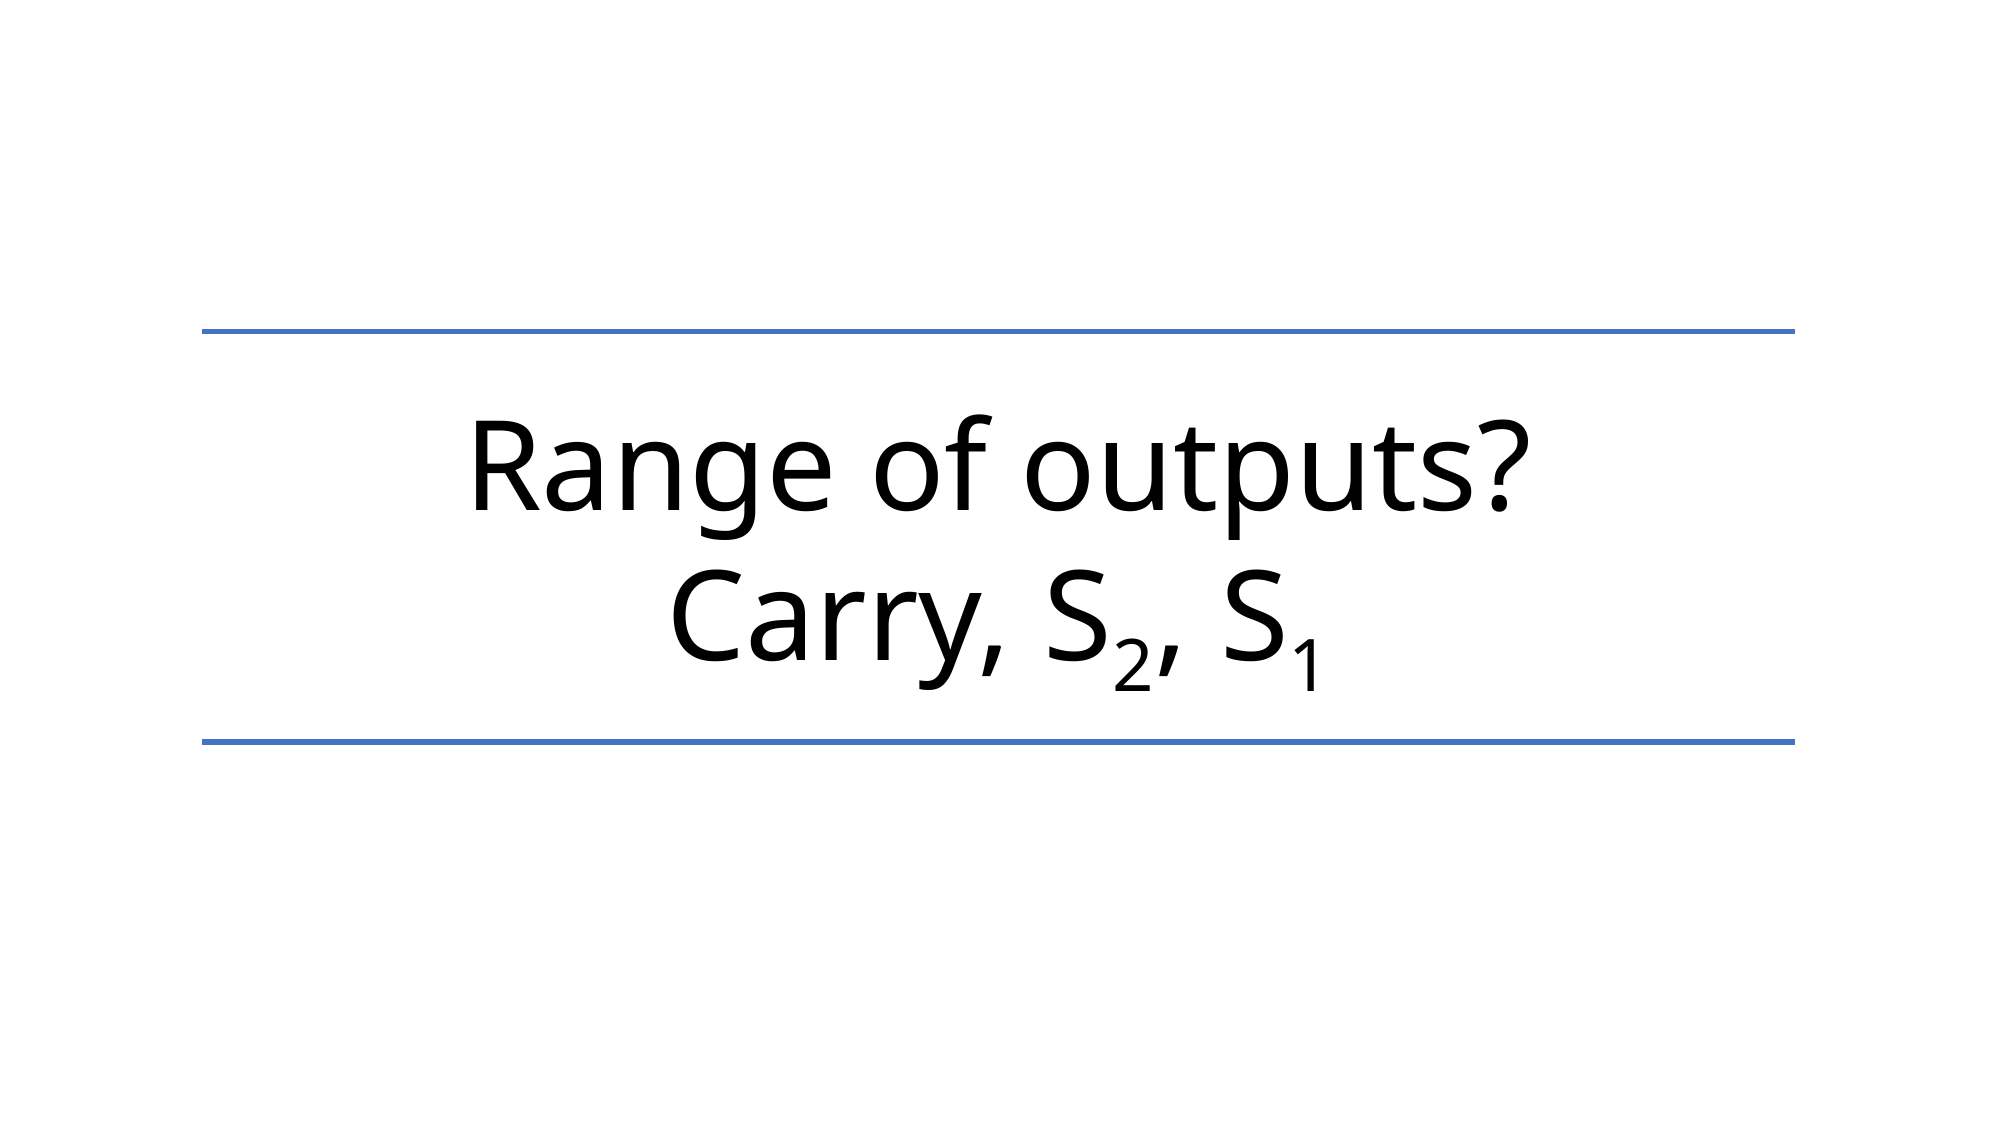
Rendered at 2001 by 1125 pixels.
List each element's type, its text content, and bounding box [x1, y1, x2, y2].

text_box Range of outputs? Carry, S2, S1 [202, 377, 1795, 713]
